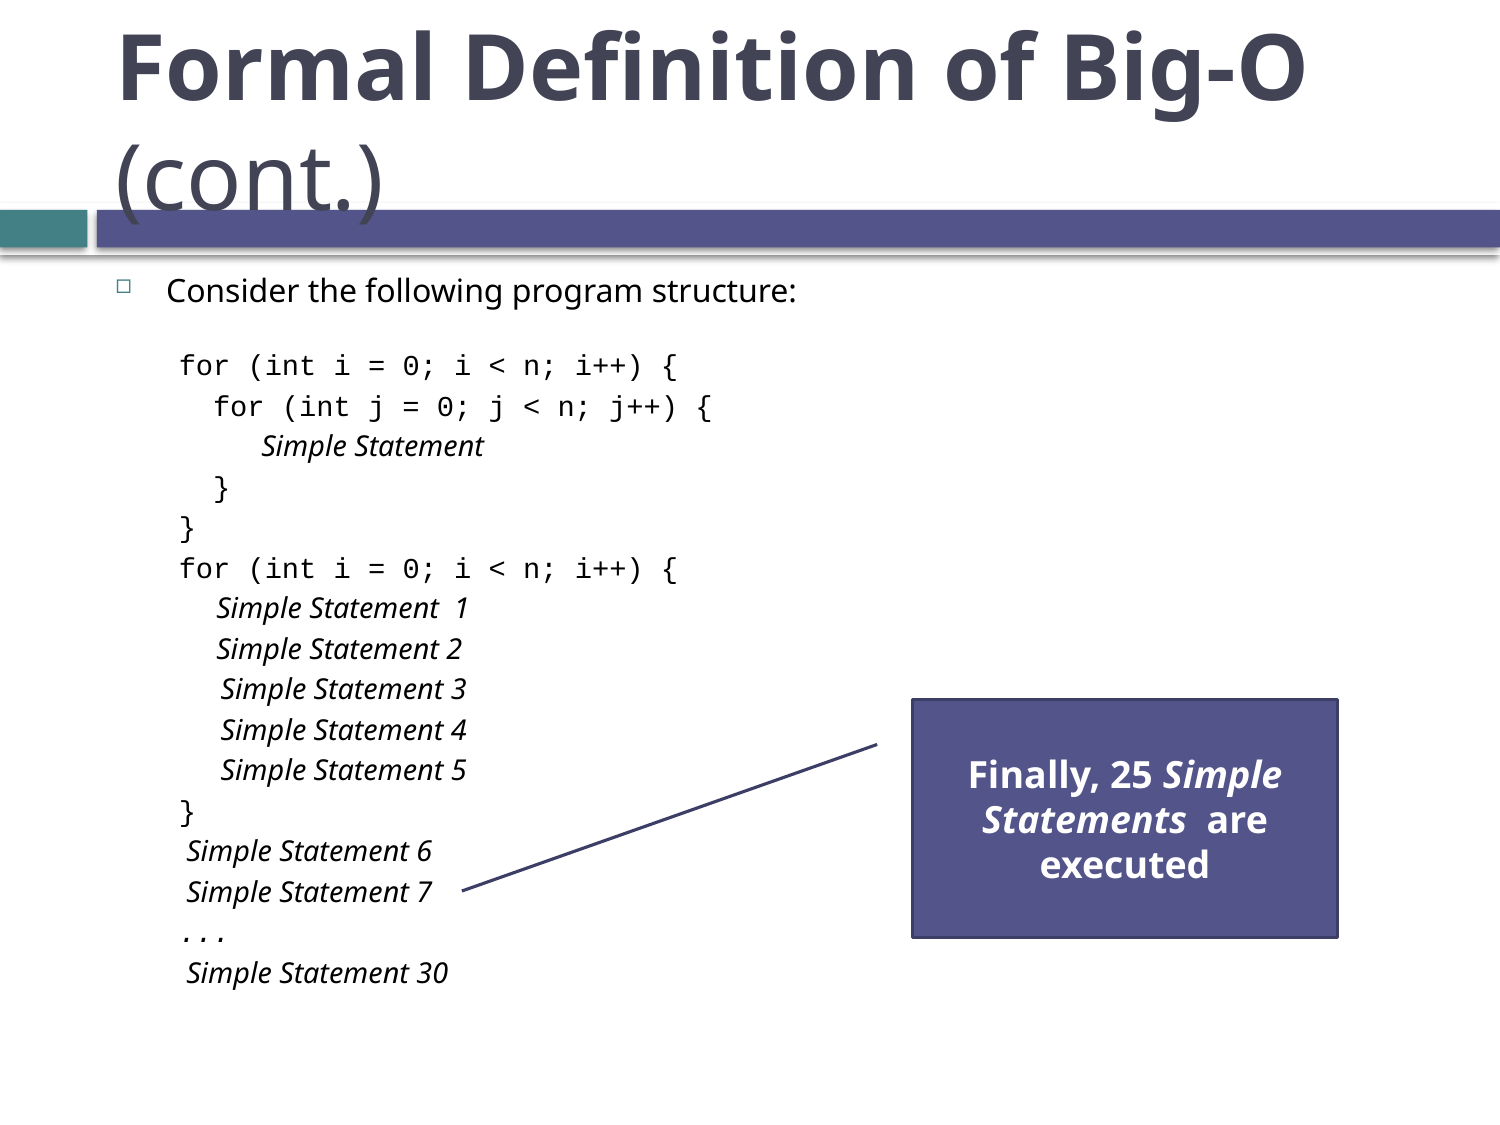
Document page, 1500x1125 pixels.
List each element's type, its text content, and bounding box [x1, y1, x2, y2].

text_box Finally, 25 Simple Statements are executed [461, 742, 878, 893]
title Formal Definition of Big-O (cont.) [100, 37, 1439, 201]
text_box Finally, 25 Simple Statements are executed [911, 698, 1339, 939]
list Consider the following program structure: for (int i = 0; i < n; i++) { for (int j = 0; j < n; j++) { Simple Statement } } for (int i = 0; i < n; i++) { Simple Statement 1 Simple Statement 2 Simple Statement 3 Simple Statement 4 Simple Statement 5 } Simple Statement 6 Simple Statement 7 ... Simple Statement 30 [100, 262, 1439, 1001]
